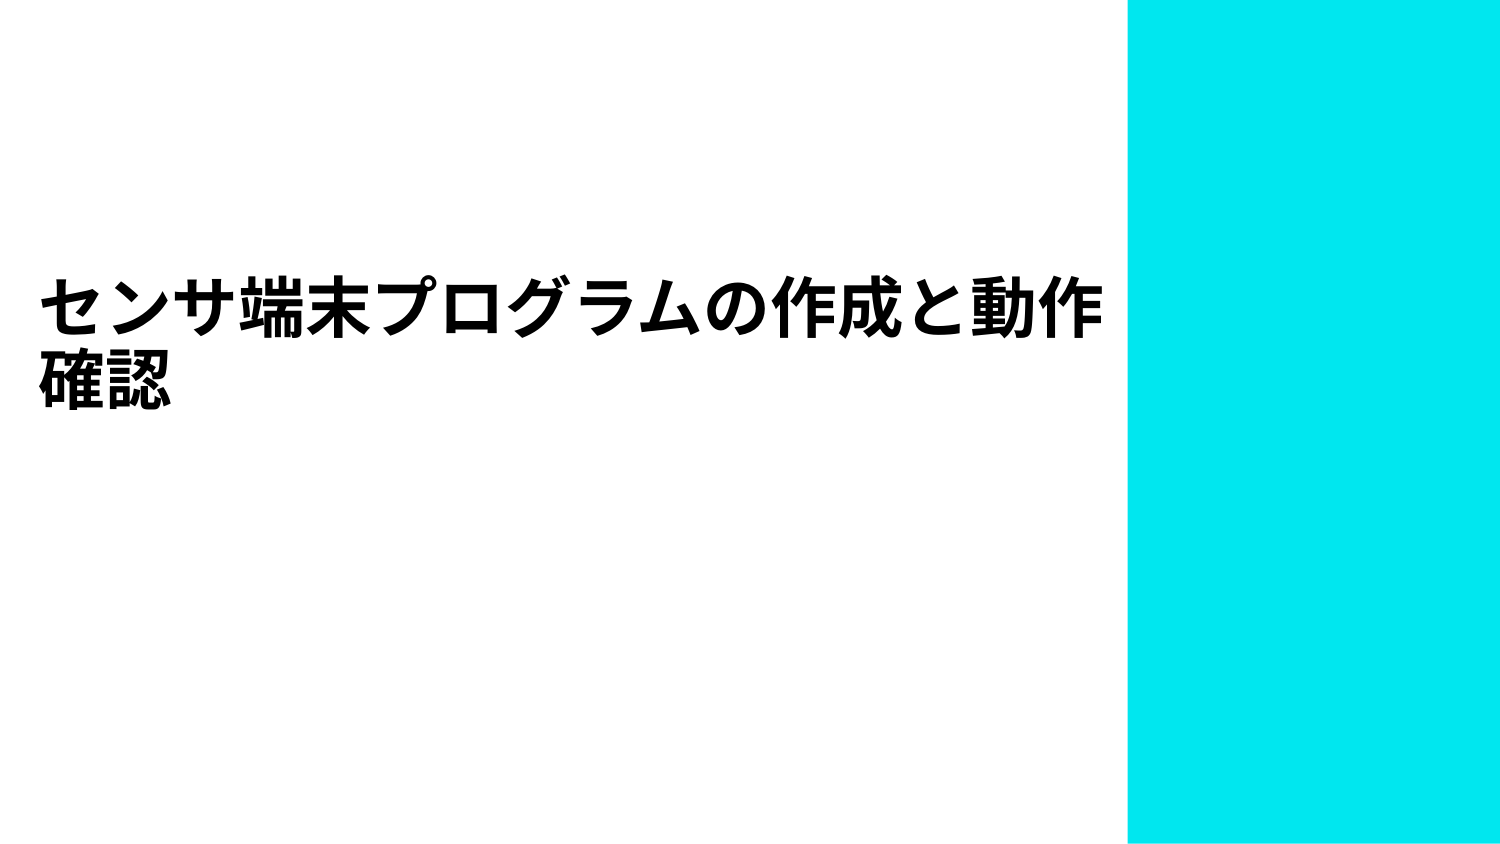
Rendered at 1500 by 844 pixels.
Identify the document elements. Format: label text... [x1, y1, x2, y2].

title センサ端末プログラムの作成と動作確認 [38, 183, 1117, 420]
